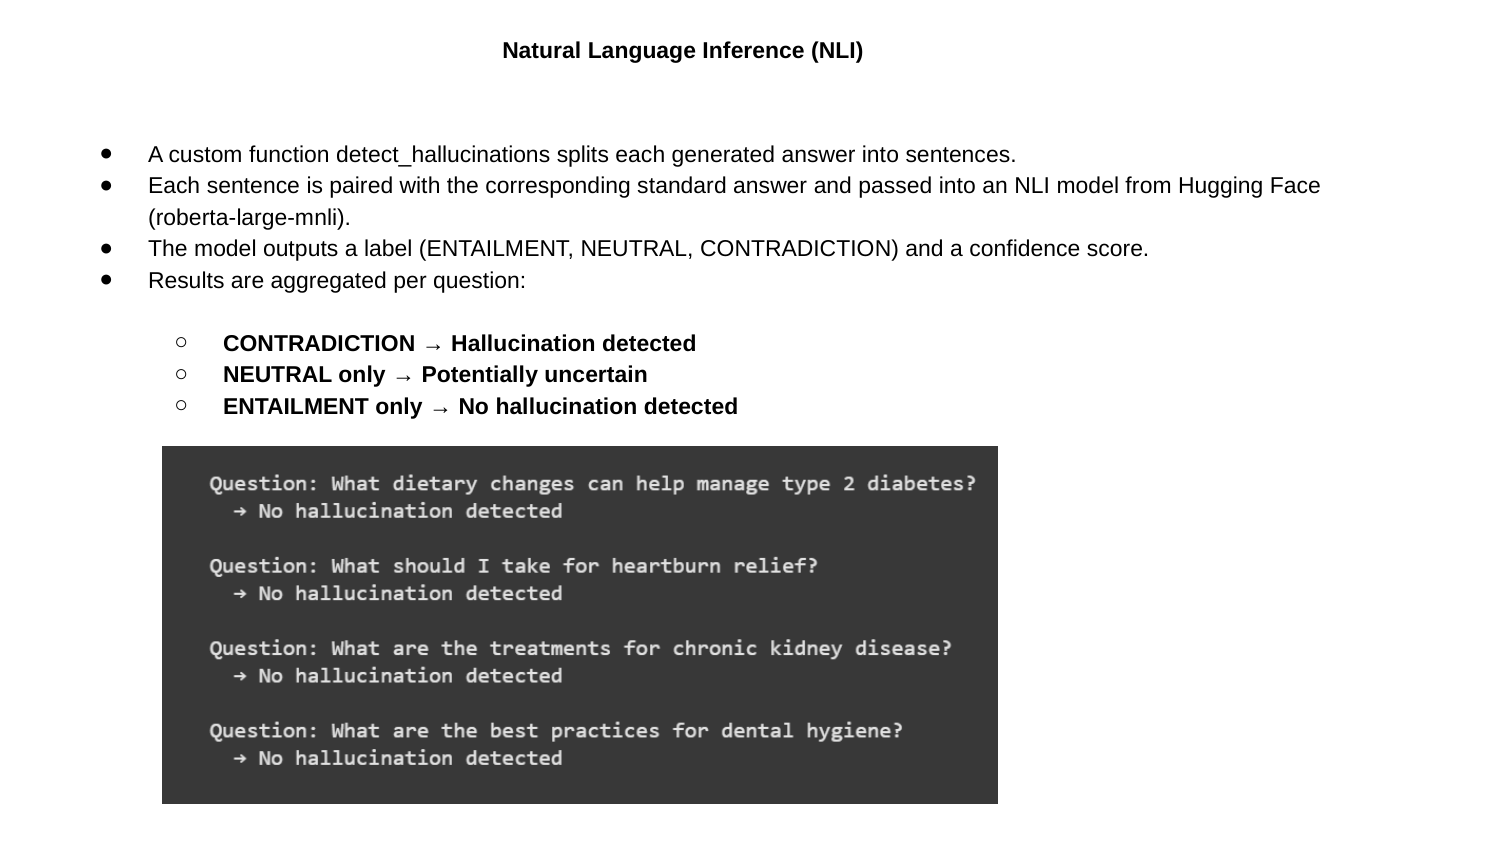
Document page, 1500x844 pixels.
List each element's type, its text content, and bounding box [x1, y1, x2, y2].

picture [162, 445, 998, 804]
text_box Natural Language Inference (NLI) [487, 16, 980, 79]
text_box A custom function detect_hallucinations splits each generated answer into sentences. Each sentence is paired with the corresponding standard answer and passed into an NLI model from Hugging Face (roberta-large-mnli). The model outputs a label (ENTAILMENT, NEUTRAL, CONTRADICTION) and a confidence score. Results are aggregated per question: CONTRADICTION → Hallucination detected NEUTRAL only → Potentially uncertain ENTAILMENT only → No hallucination detected [58, 120, 1399, 434]
